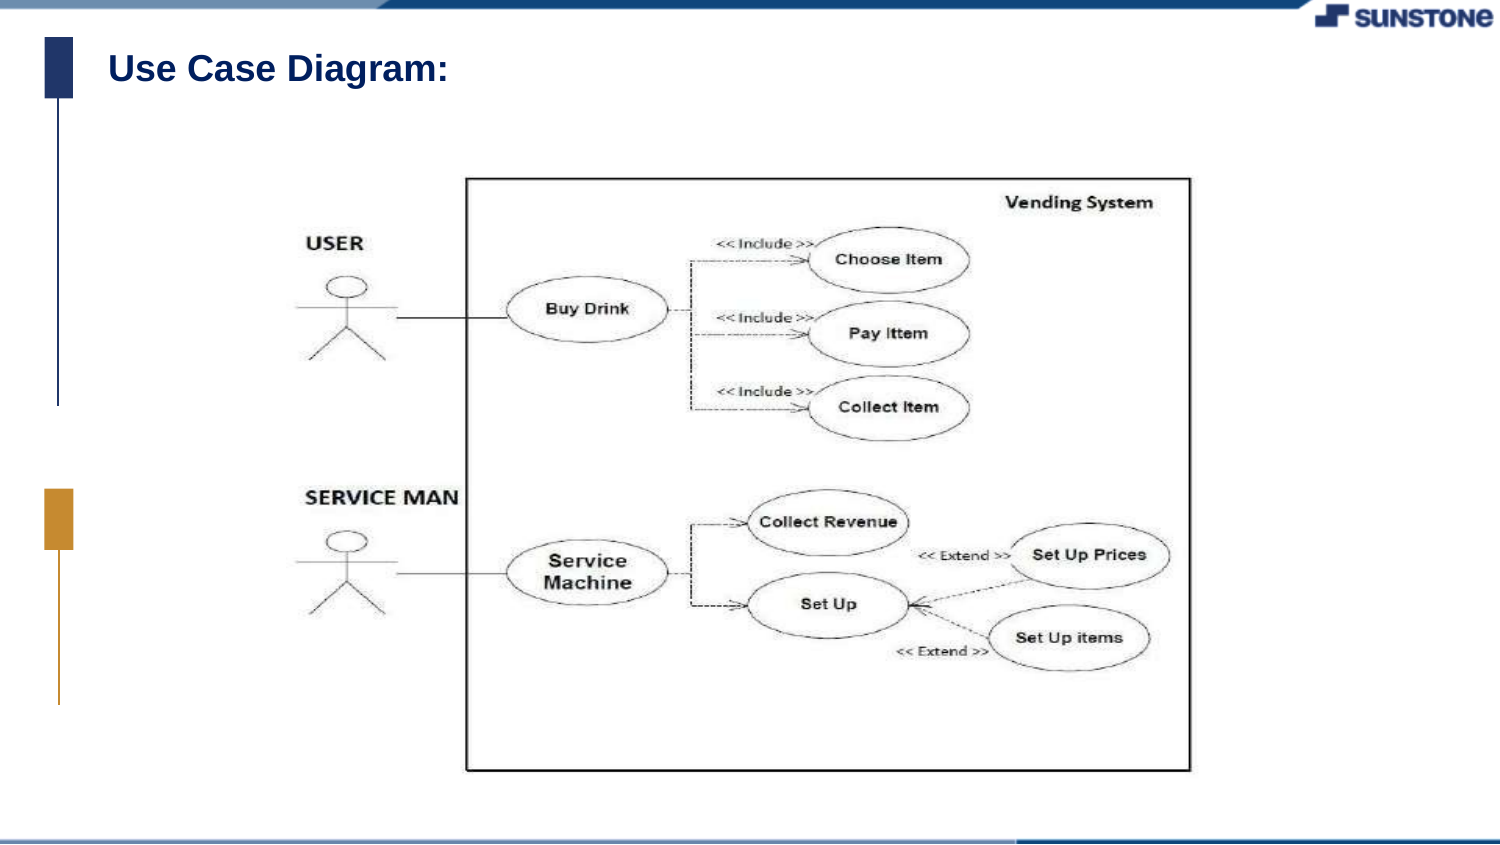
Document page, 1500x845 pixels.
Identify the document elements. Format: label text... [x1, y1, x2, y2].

text_box Use Case Diagram: [106, 41, 451, 89]
picture [0, 0, 1500, 844]
